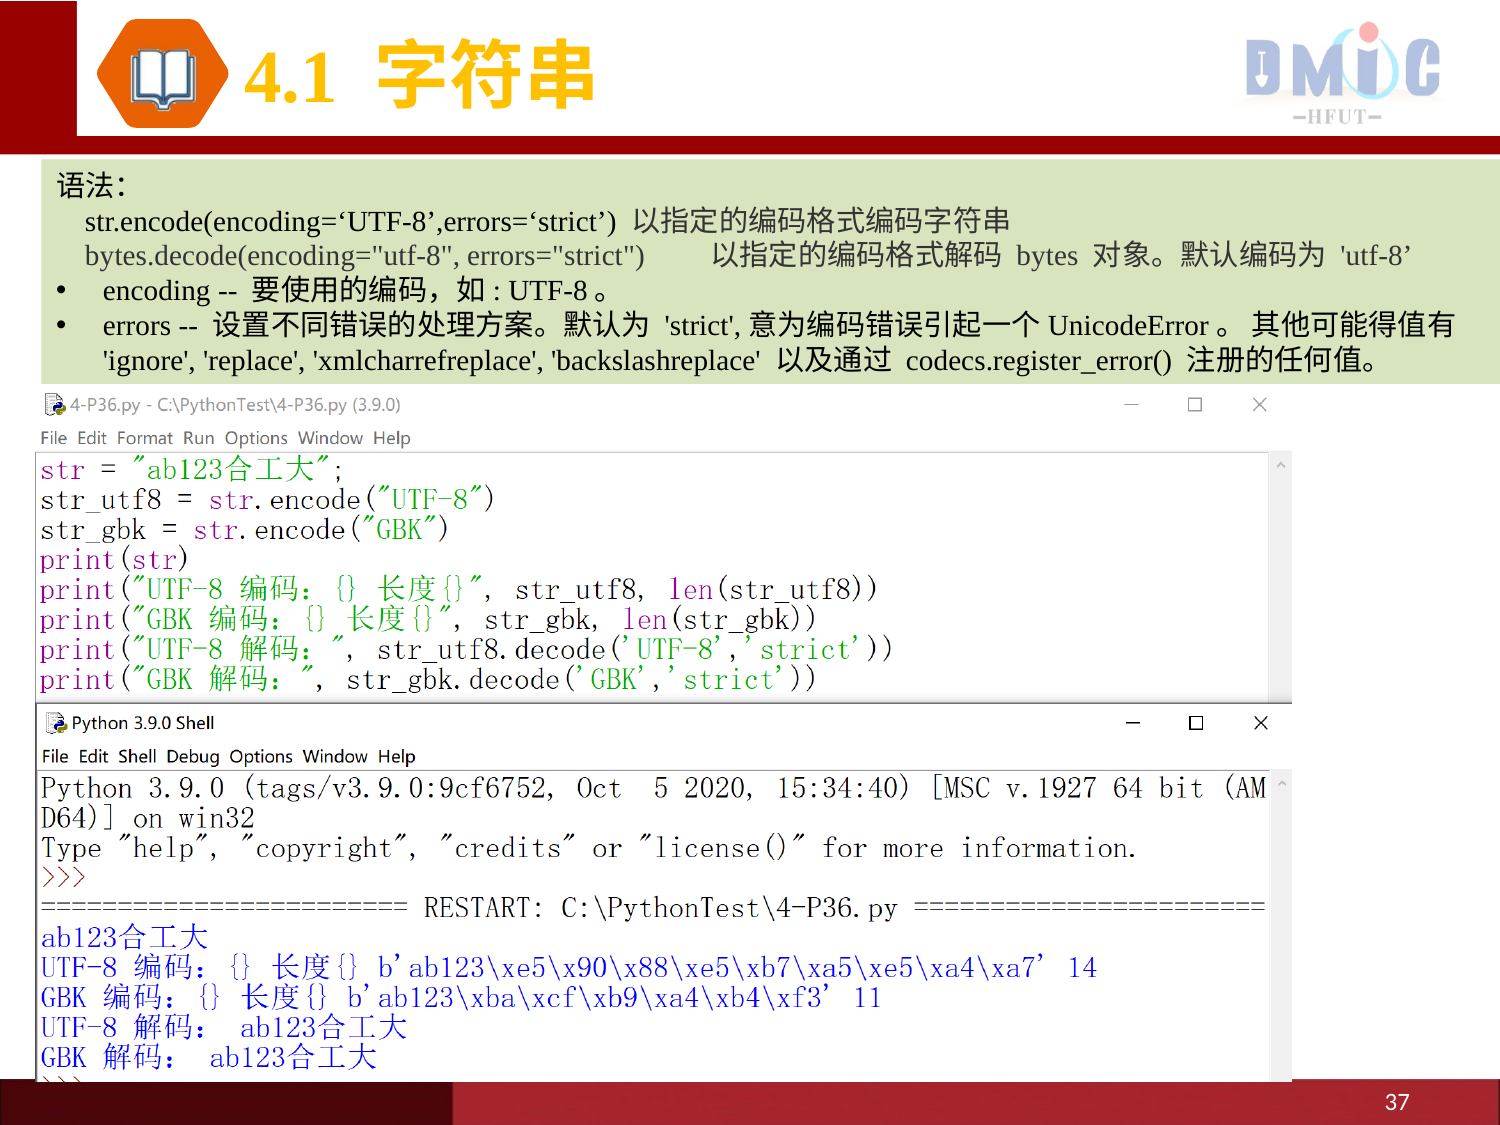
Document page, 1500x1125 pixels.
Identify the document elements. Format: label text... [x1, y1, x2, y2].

picture [0, 386, 1500, 1125]
text_box 语法： str.encode(encoding=‘UTF-8’,errors=‘strict’) 以指定的编码格式编码字符串 bytes.decode(encoding="utf-8", errors="strict") 以指定的编码格式解码 bytes 对象。默认编码为 'utf-8’ encoding -- 要使用的编码，如: UTF-8。 errors -- 设置不同错误的处理方案。默认为 'strict',意为编码错误引起一个UnicodeError。 其他可能得值有 'ignore', 'replace', 'xmlcharrefreplace', 'backslashreplace' 以及通过 codecs.register_error() 注册的任何值。 [41, 159, 1500, 384]
text_box 4.3.4 子模式与match对象 [1210, 21, 1472, 132]
slide_number 37 [1074, 1081, 1425, 1119]
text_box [0, 18, 933, 129]
